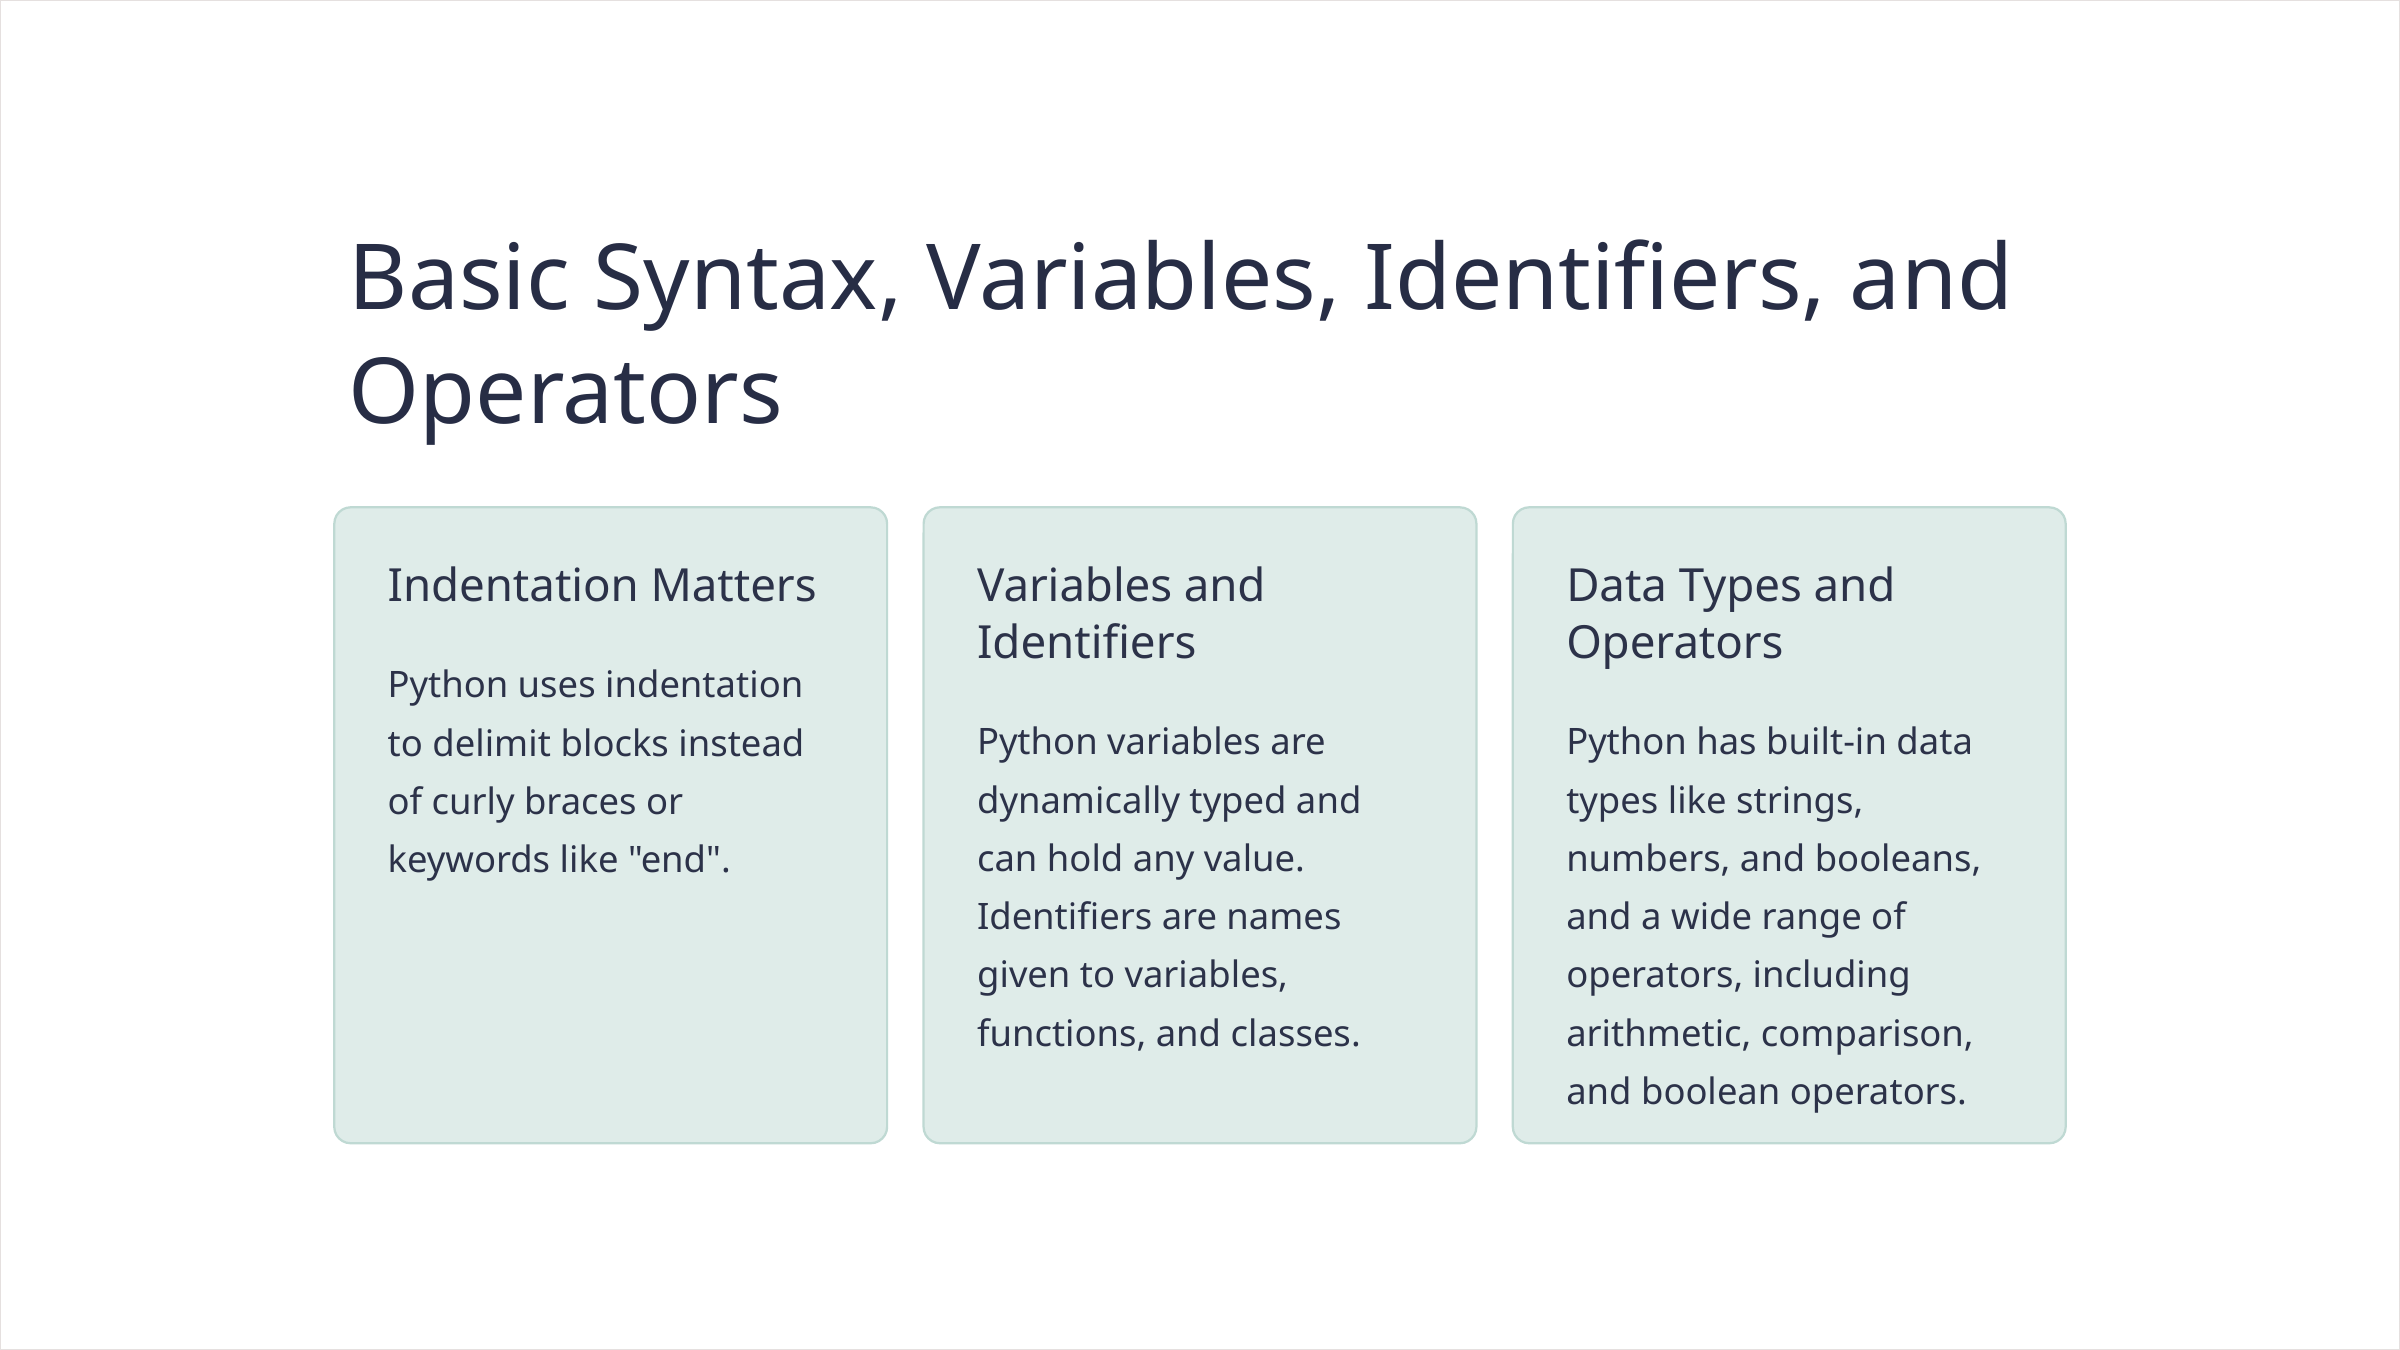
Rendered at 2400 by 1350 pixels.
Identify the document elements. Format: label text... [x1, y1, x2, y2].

text_box Python variables are dynamically typed and can hold any value. Identifiers are names given to variables, functions, and classes. [962, 696, 1438, 1047]
text_box [0, 0, 2400, 1350]
text_box [923, 507, 1477, 1144]
text_box [1512, 507, 2066, 1144]
text_box Variables and Identifiers [962, 546, 1438, 661]
text_box Python uses indentation to delimit blocks instead of curly braces or keywords like "end". [372, 639, 849, 873]
text_box [334, 507, 888, 1144]
text_box Python has built-in data types like strings, numbers, and booleans, and a wide range of operators, including arithmetic, comparison, and boolean operators. [1551, 696, 2027, 1105]
text_box Data Types and Operators [1551, 546, 2027, 661]
text_box Indentation Matters [372, 546, 763, 603]
text_box Basic Syntax, Variables, Identifiers, and Operators [334, 206, 2066, 435]
